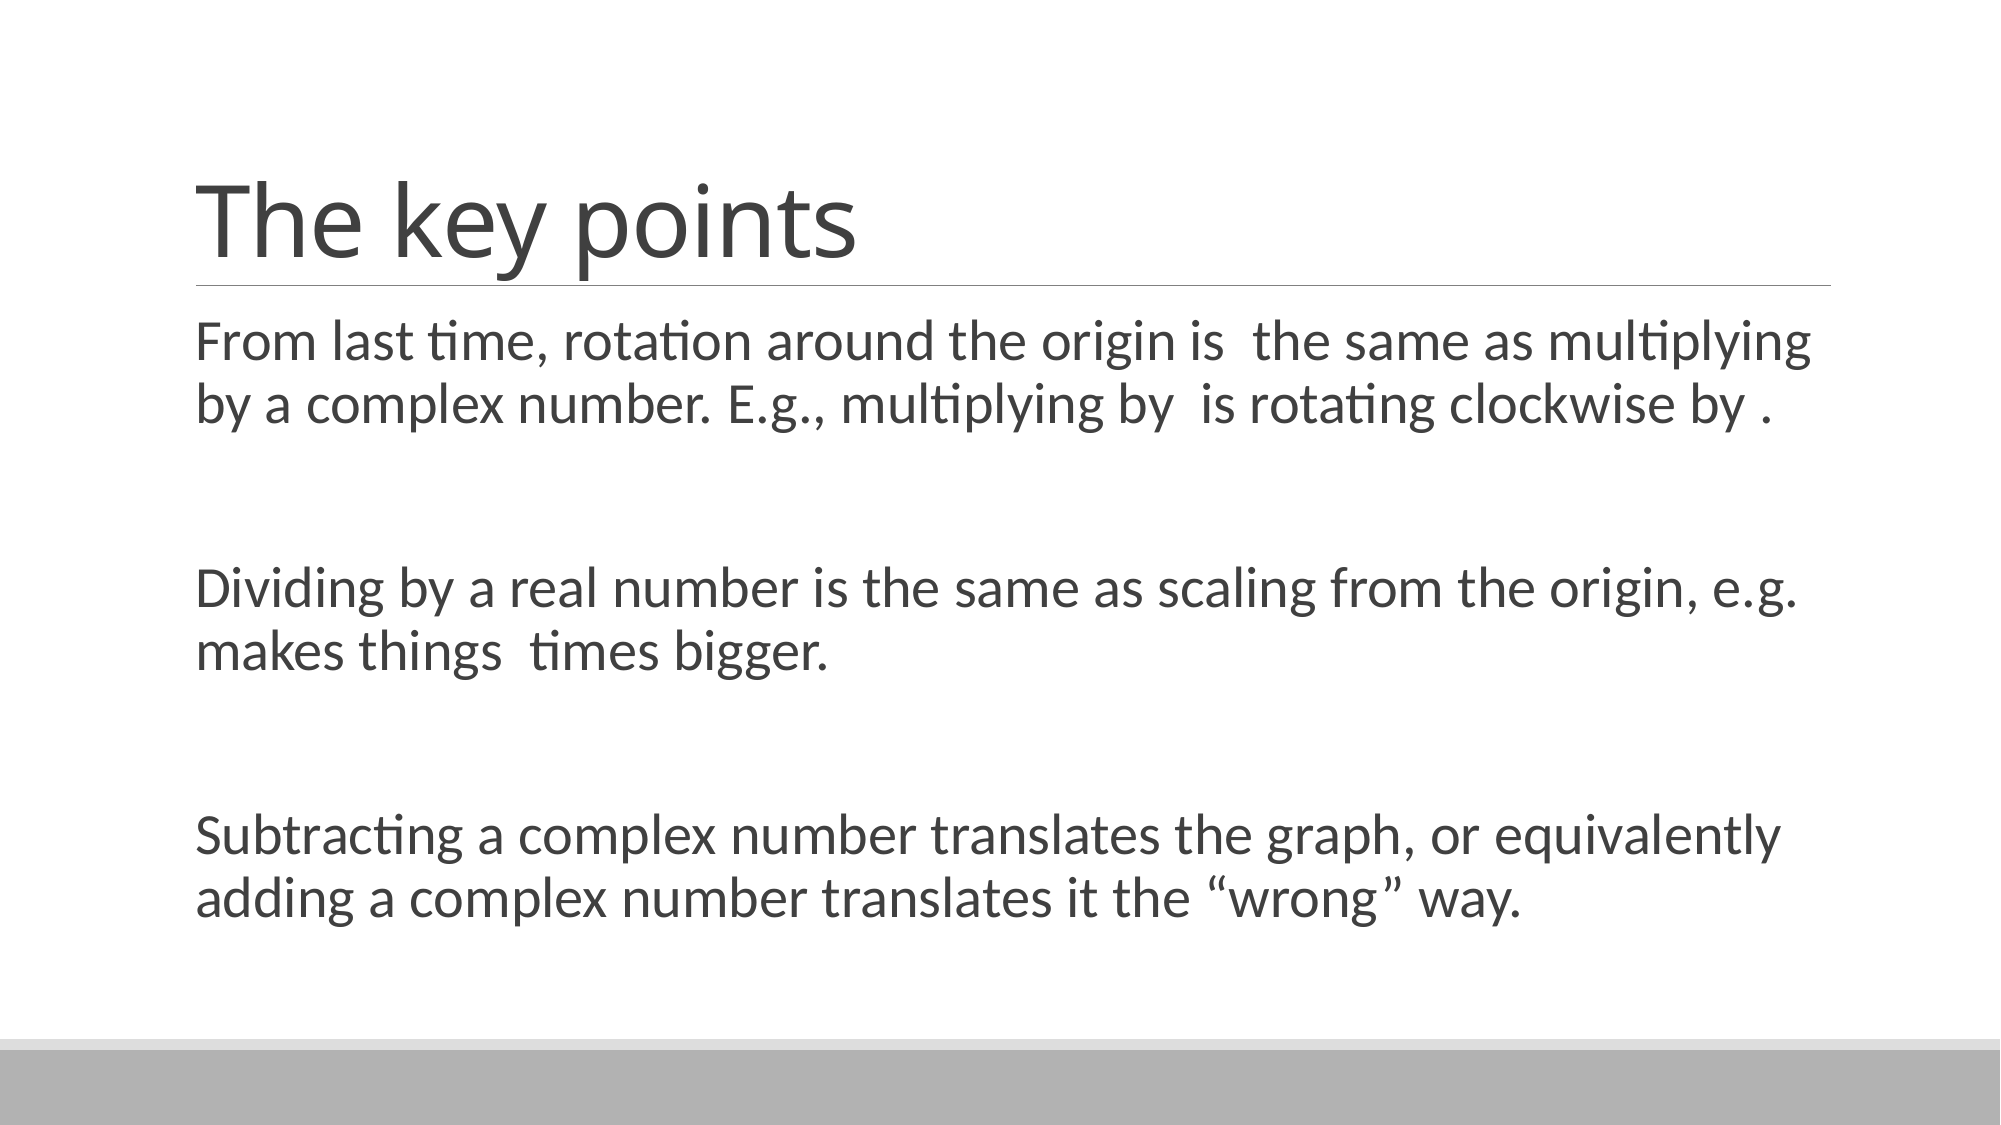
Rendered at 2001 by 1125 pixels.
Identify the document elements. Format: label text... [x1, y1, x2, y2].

title The key points [180, 47, 1830, 285]
